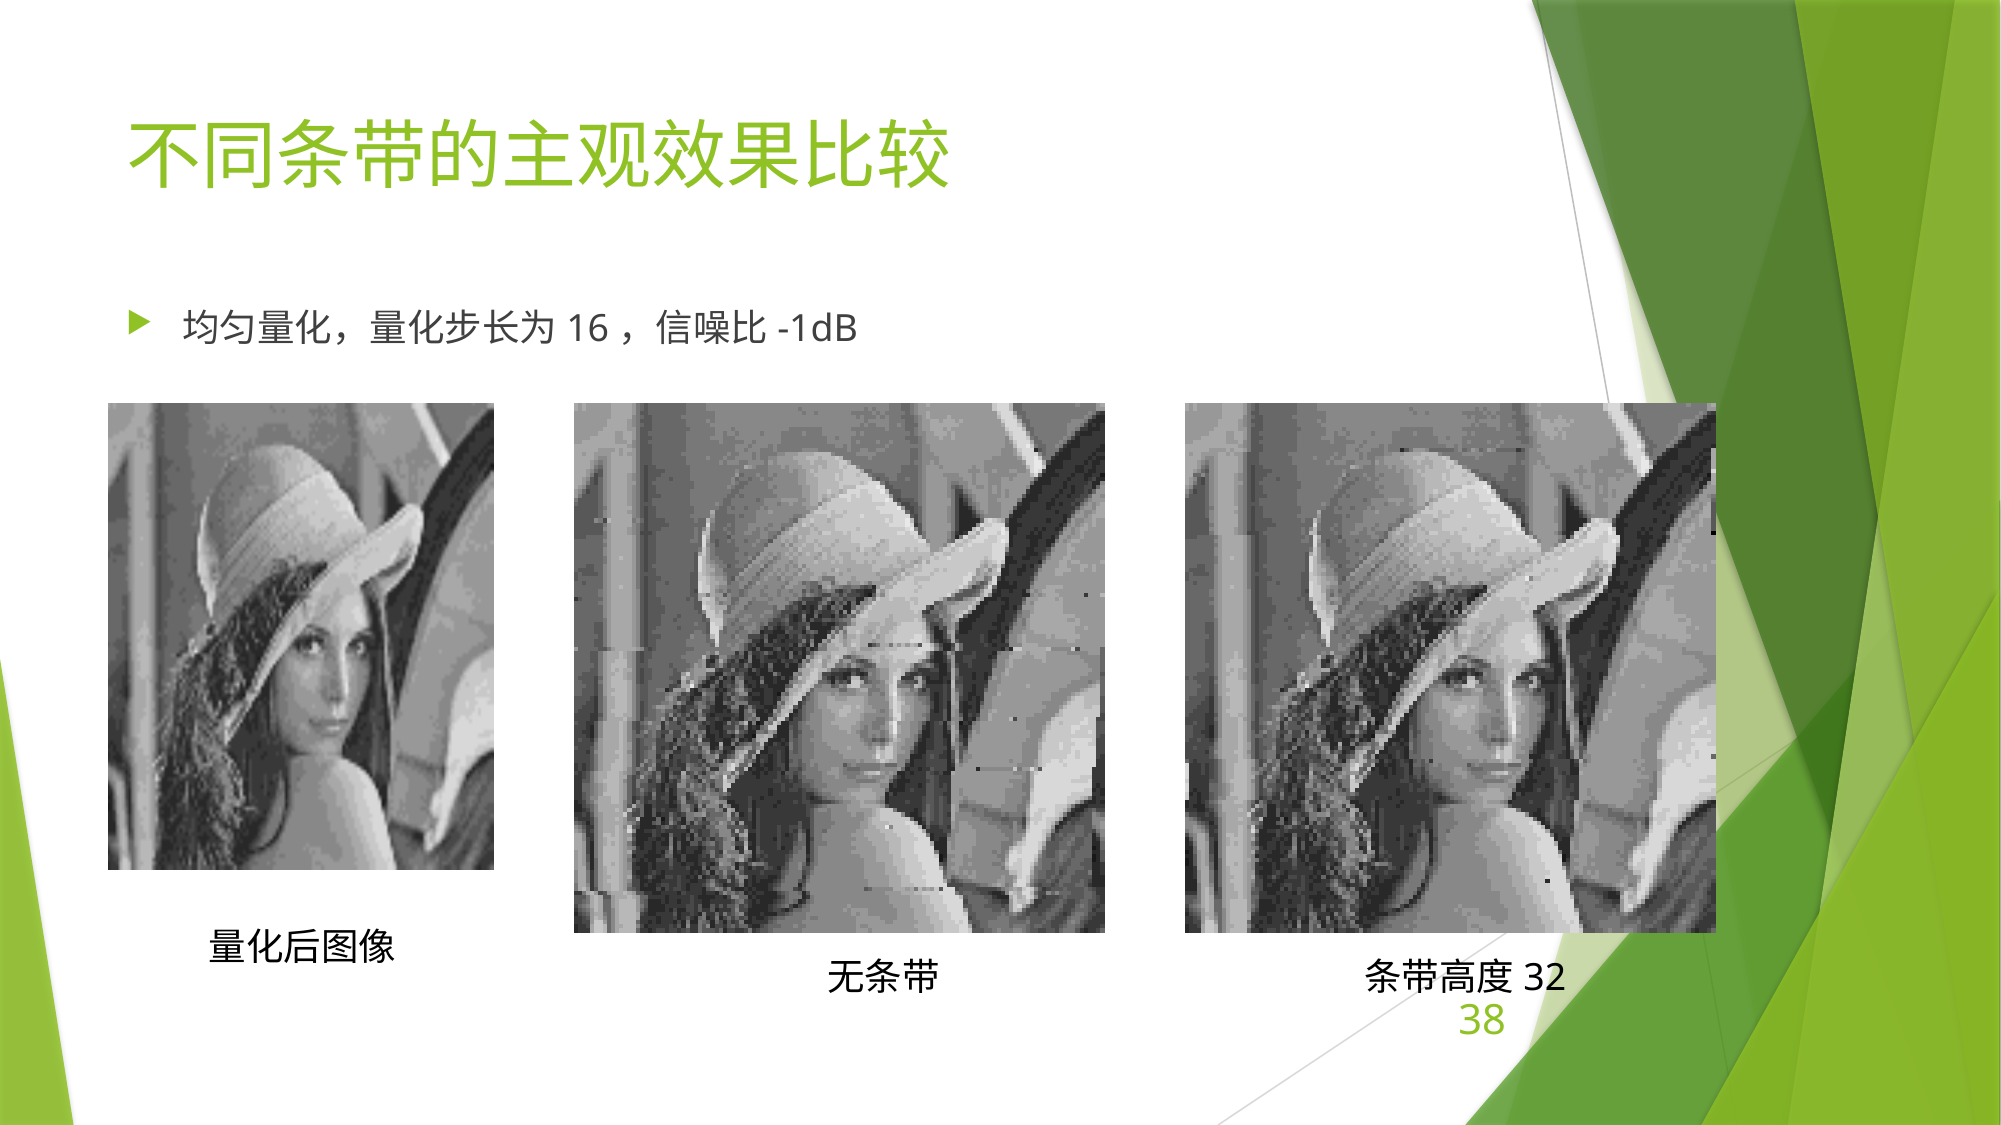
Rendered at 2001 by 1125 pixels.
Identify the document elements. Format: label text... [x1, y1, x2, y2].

title 不同条带的主观效果比较 [111, 99, 1522, 296]
list 均匀量化，量化步长为16，信噪比-1dB [111, 296, 1522, 933]
picture [1185, 402, 1716, 934]
text_box 无条带 [812, 945, 955, 1006]
text_box 量化后图像 [193, 915, 412, 975]
text_box 条带高度32 [1349, 945, 1581, 1006]
slide_number 38 [1409, 1006, 1522, 1051]
picture [108, 402, 494, 871]
picture [574, 402, 1105, 934]
